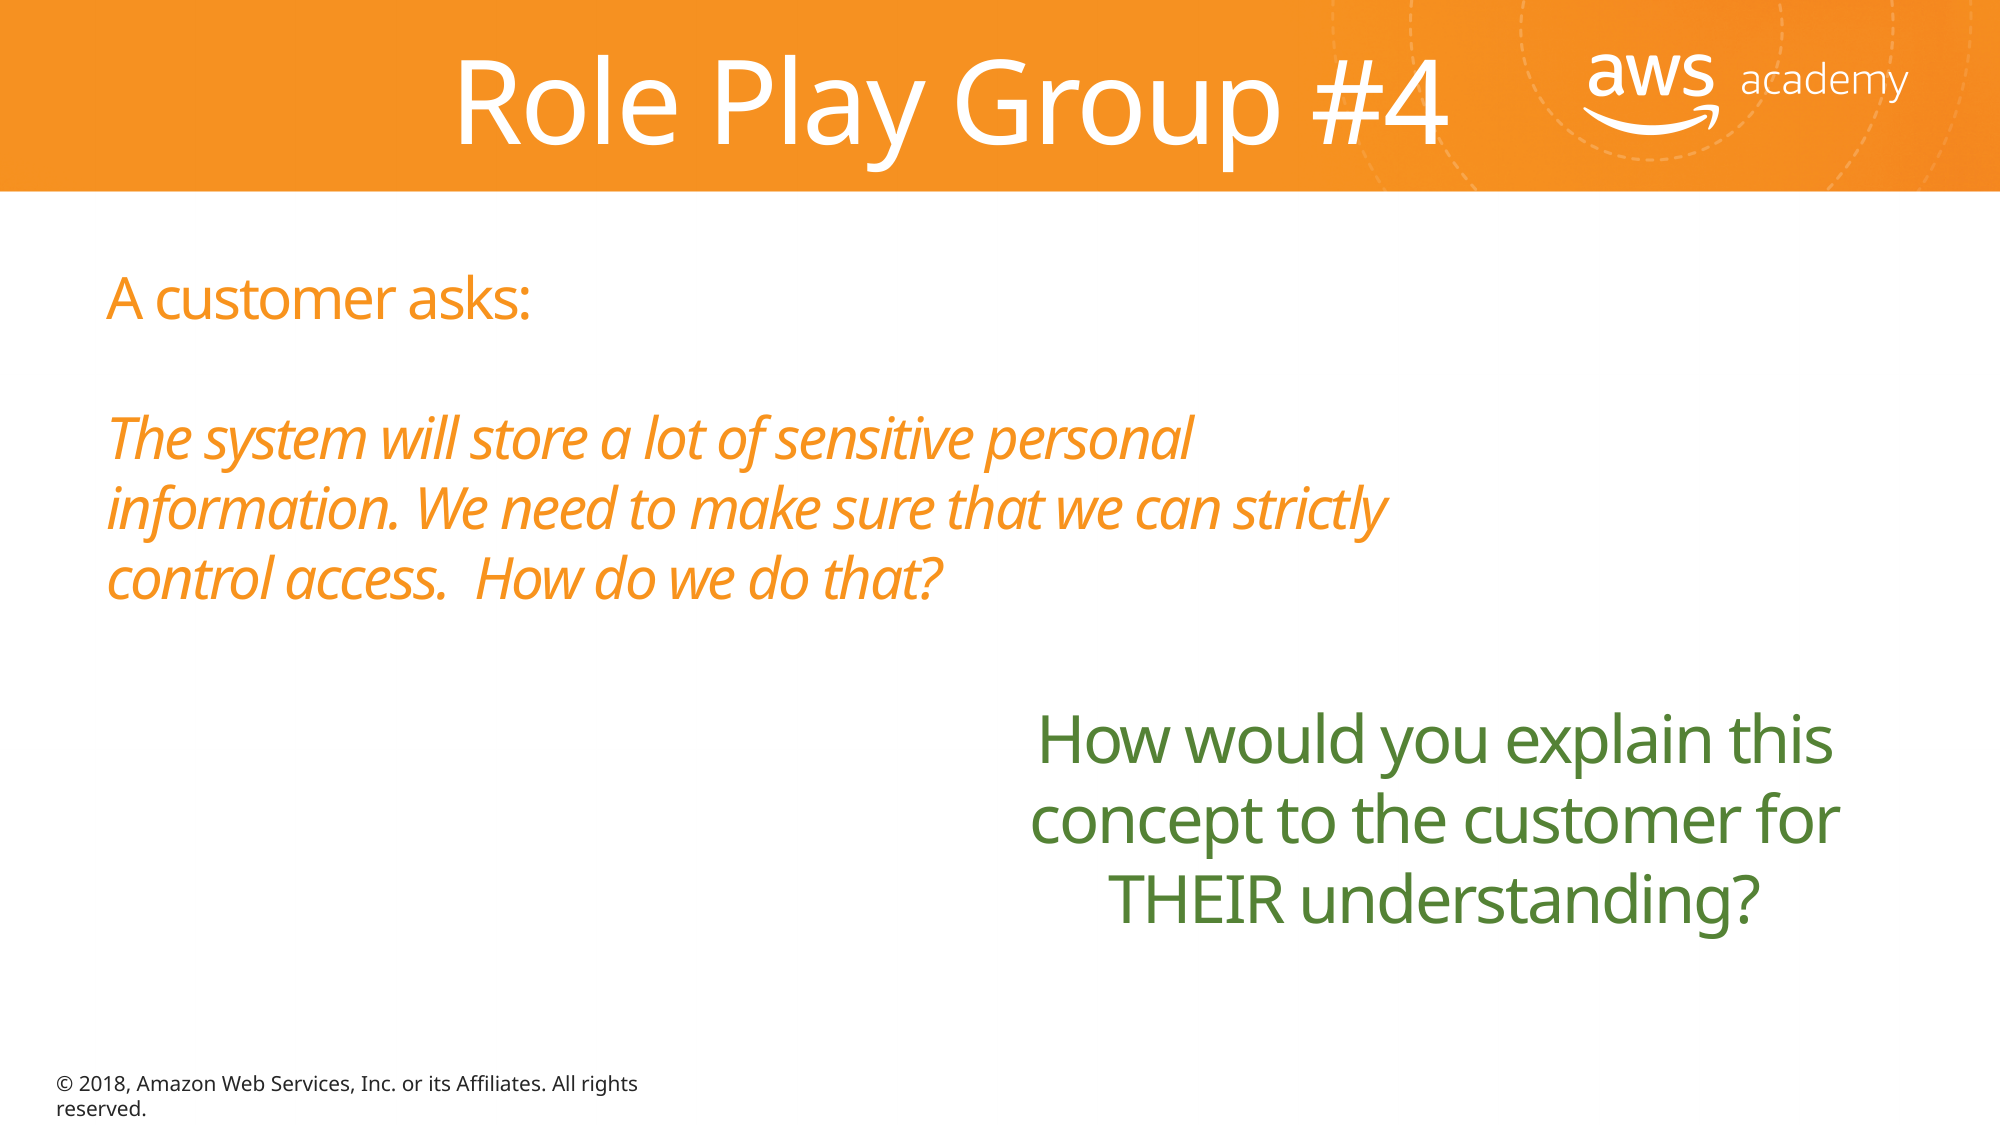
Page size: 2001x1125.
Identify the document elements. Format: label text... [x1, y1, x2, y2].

text_box How would you explain this concept to the customer for THEIR understanding? [1006, 689, 1863, 939]
picture [0, 0, 2000, 1125]
title Role Play Group #4 [39, 43, 1863, 172]
text_box A customer asks: The system will store a lot of sensitive personal information. We need to make sure that we can strictly control access. How do we do that? [106, 261, 1407, 612]
